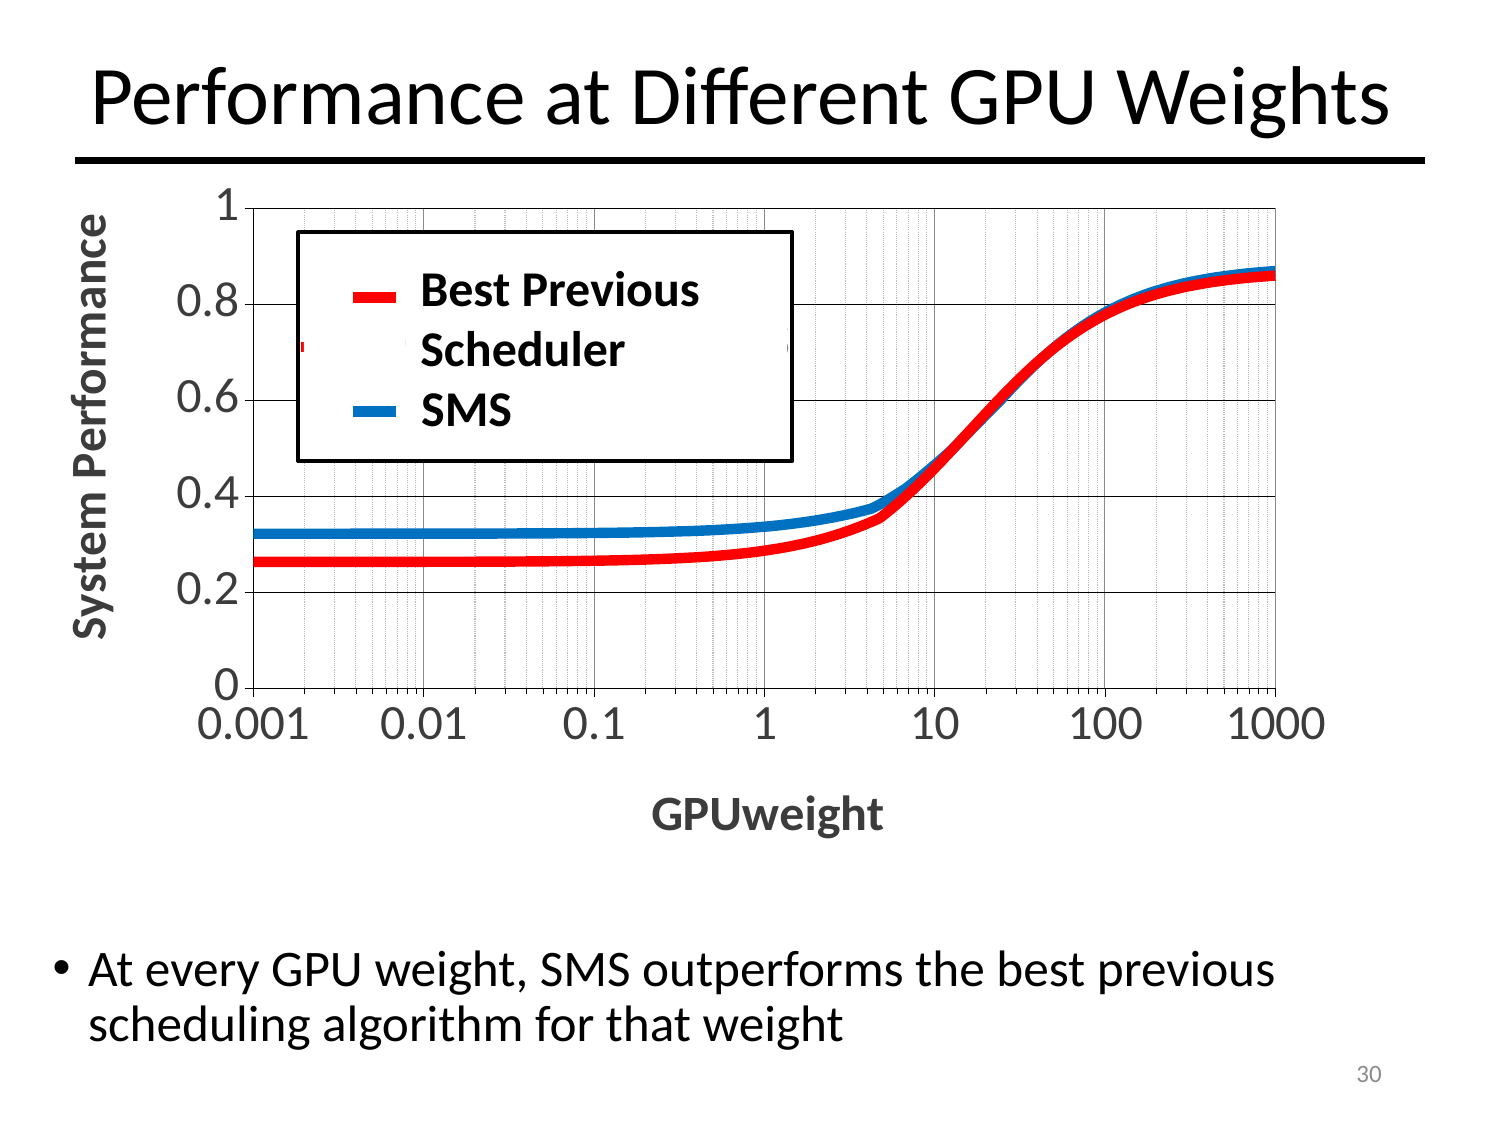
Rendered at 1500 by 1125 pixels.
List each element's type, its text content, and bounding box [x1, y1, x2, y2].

text_box Performance at Different GPU Weights [74, 21, 1425, 160]
list At every GPU weight, SMS outperforms the best previous scheduling algorithm for that weight [37, 192, 1450, 1069]
chart [52, 160, 1365, 858]
slide_number 30 [1059, 1042, 1397, 1103]
